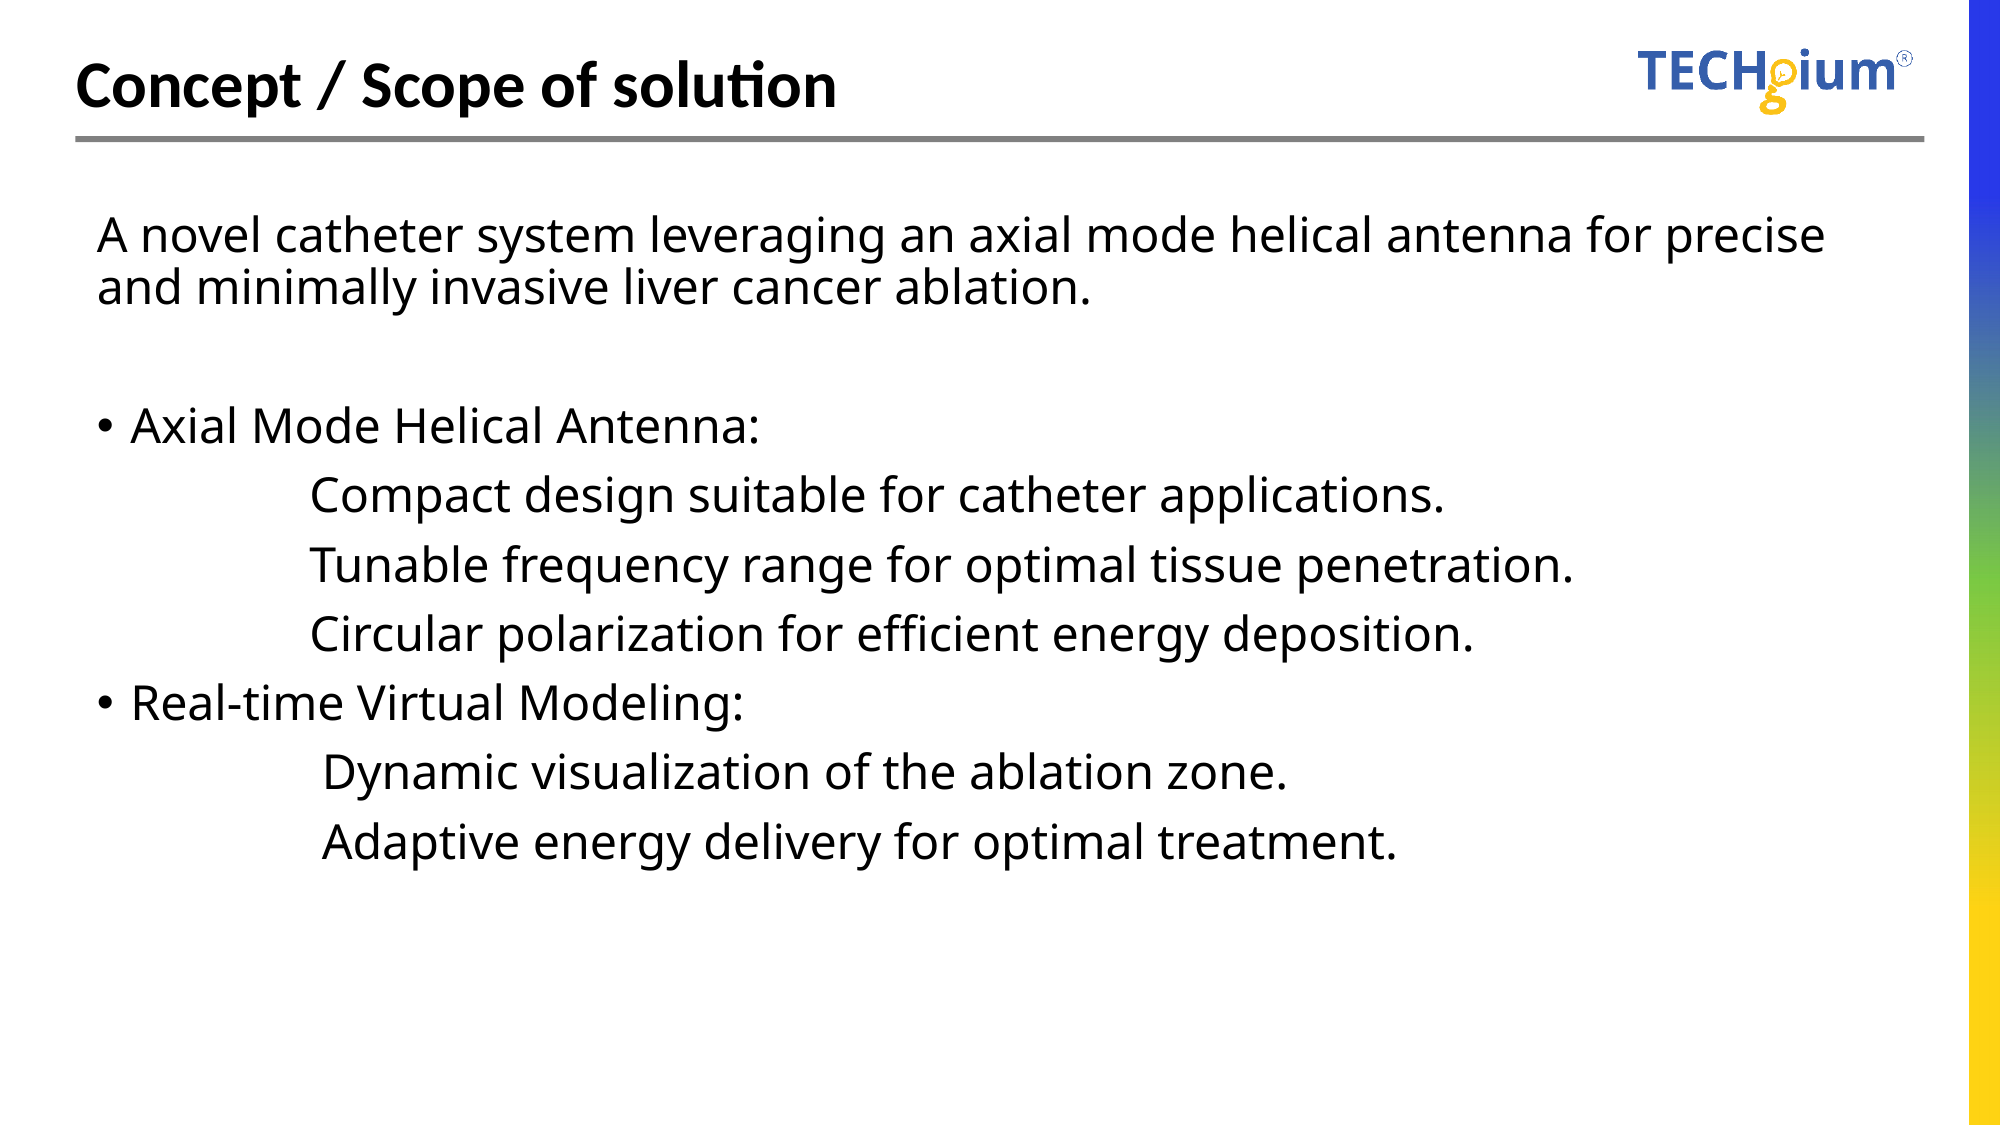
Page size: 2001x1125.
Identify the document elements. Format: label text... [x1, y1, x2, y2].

picture [1969, 0, 2000, 1125]
list A novel catheter system leveraging an axial mode helical antenna for precise and minimally invasive liver cancer ablation. Axial Mode Helical Antenna: Compact design suitable for catheter applications. Tunable frequency range for optimal tissue penetration. Circular polarization for efficient energy deposition. Real-time Virtual Modeling: Dynamic visualization of the ablation zone. Adaptive energy delivery for optimal treatment. [81, 203, 1925, 879]
picture [1629, 39, 1925, 121]
title Concept / Scope of solution [76, 39, 1925, 130]
